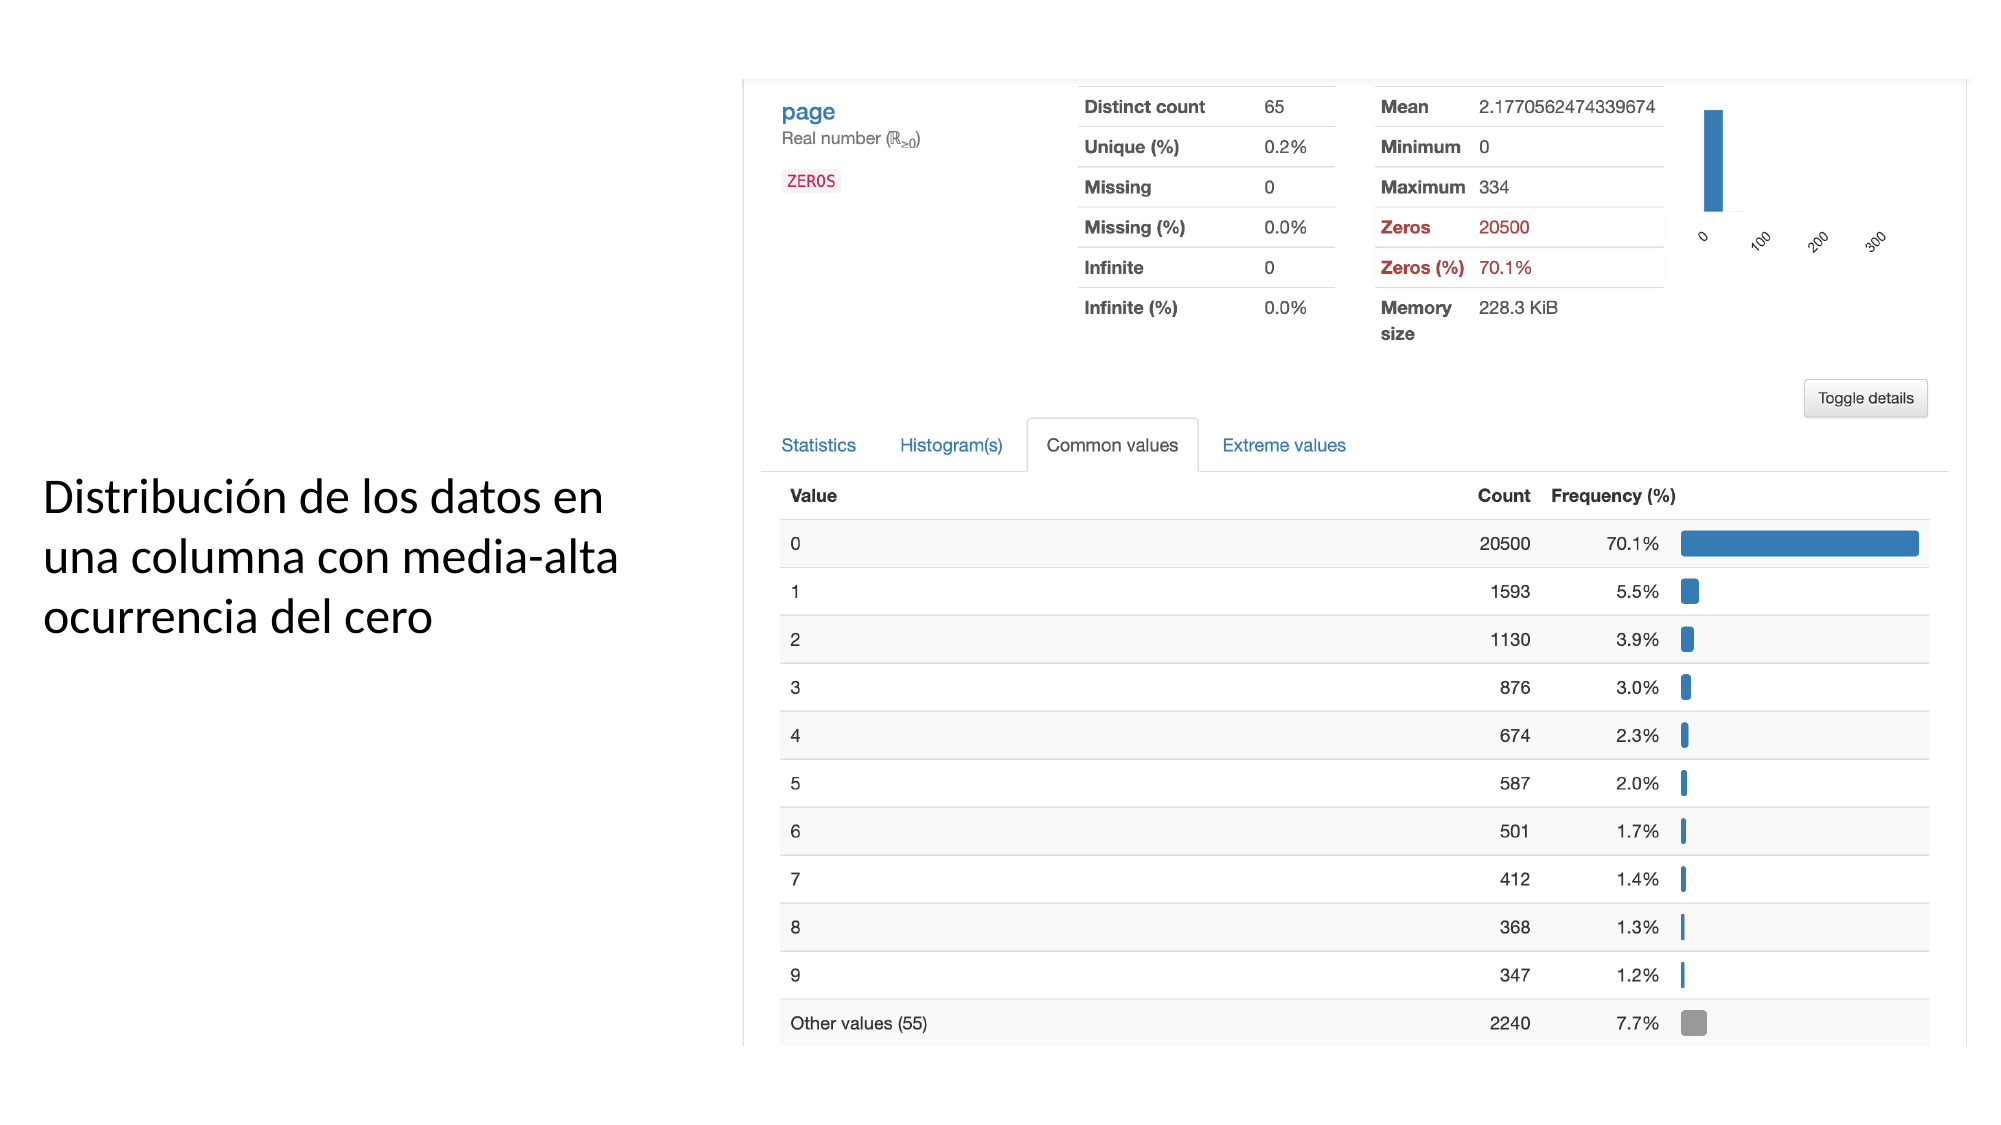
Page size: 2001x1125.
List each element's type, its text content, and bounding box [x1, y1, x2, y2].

text_box Distribución de los datos en una columna con media-alta ocurrencia del cero [28, 456, 653, 652]
picture [741, 79, 1972, 1046]
